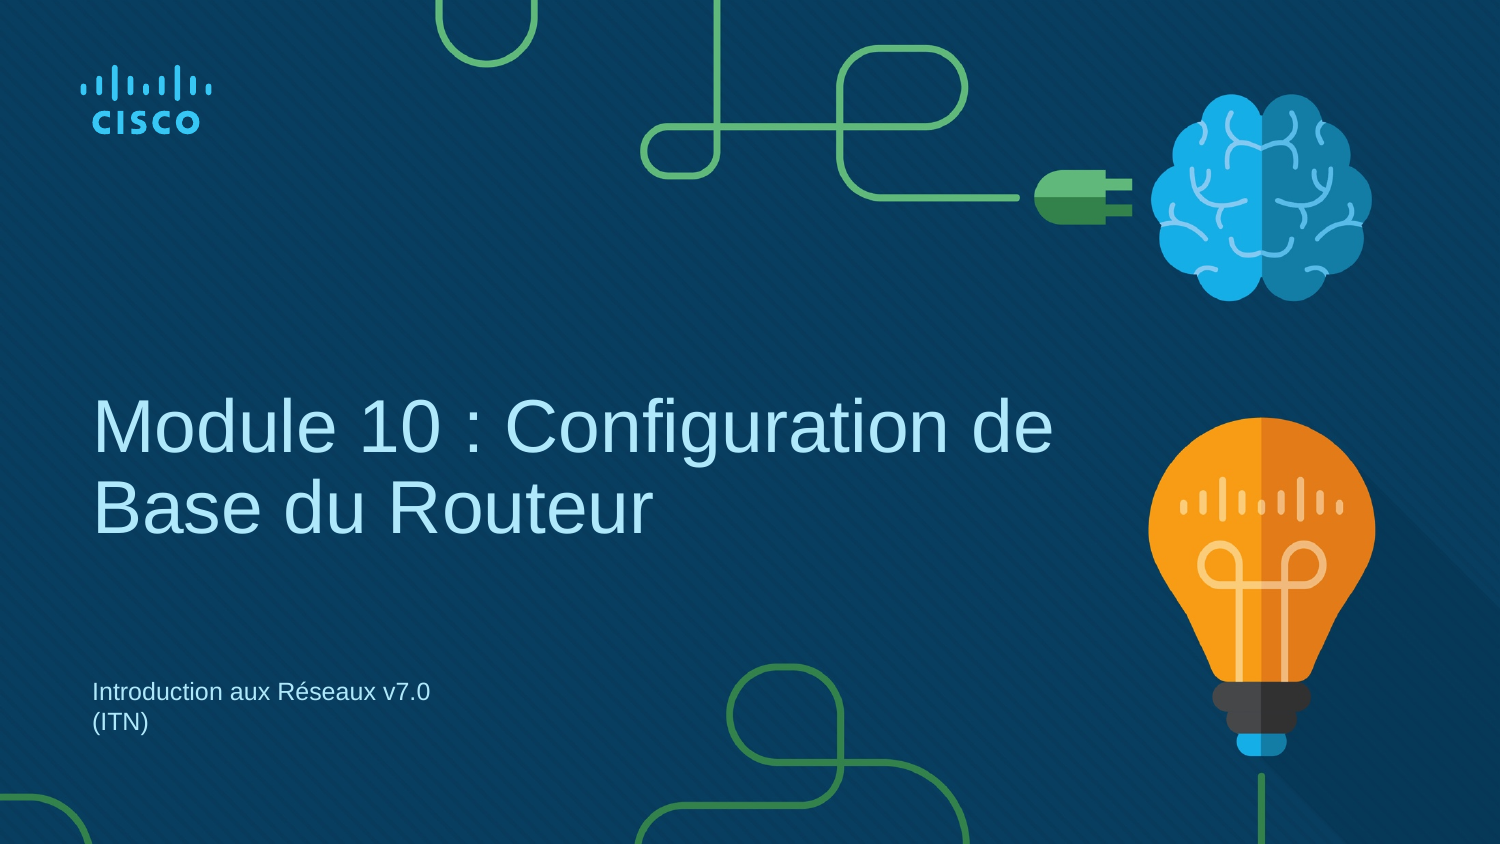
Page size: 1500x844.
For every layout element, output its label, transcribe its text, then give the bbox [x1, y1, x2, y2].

subtitle Introduction aux Réseaux v7.0 (ITN) [77, 624, 466, 773]
title Module 10 : Configuration de Base du Routeur [77, 380, 1172, 558]
picture [0, 0, 1500, 844]
